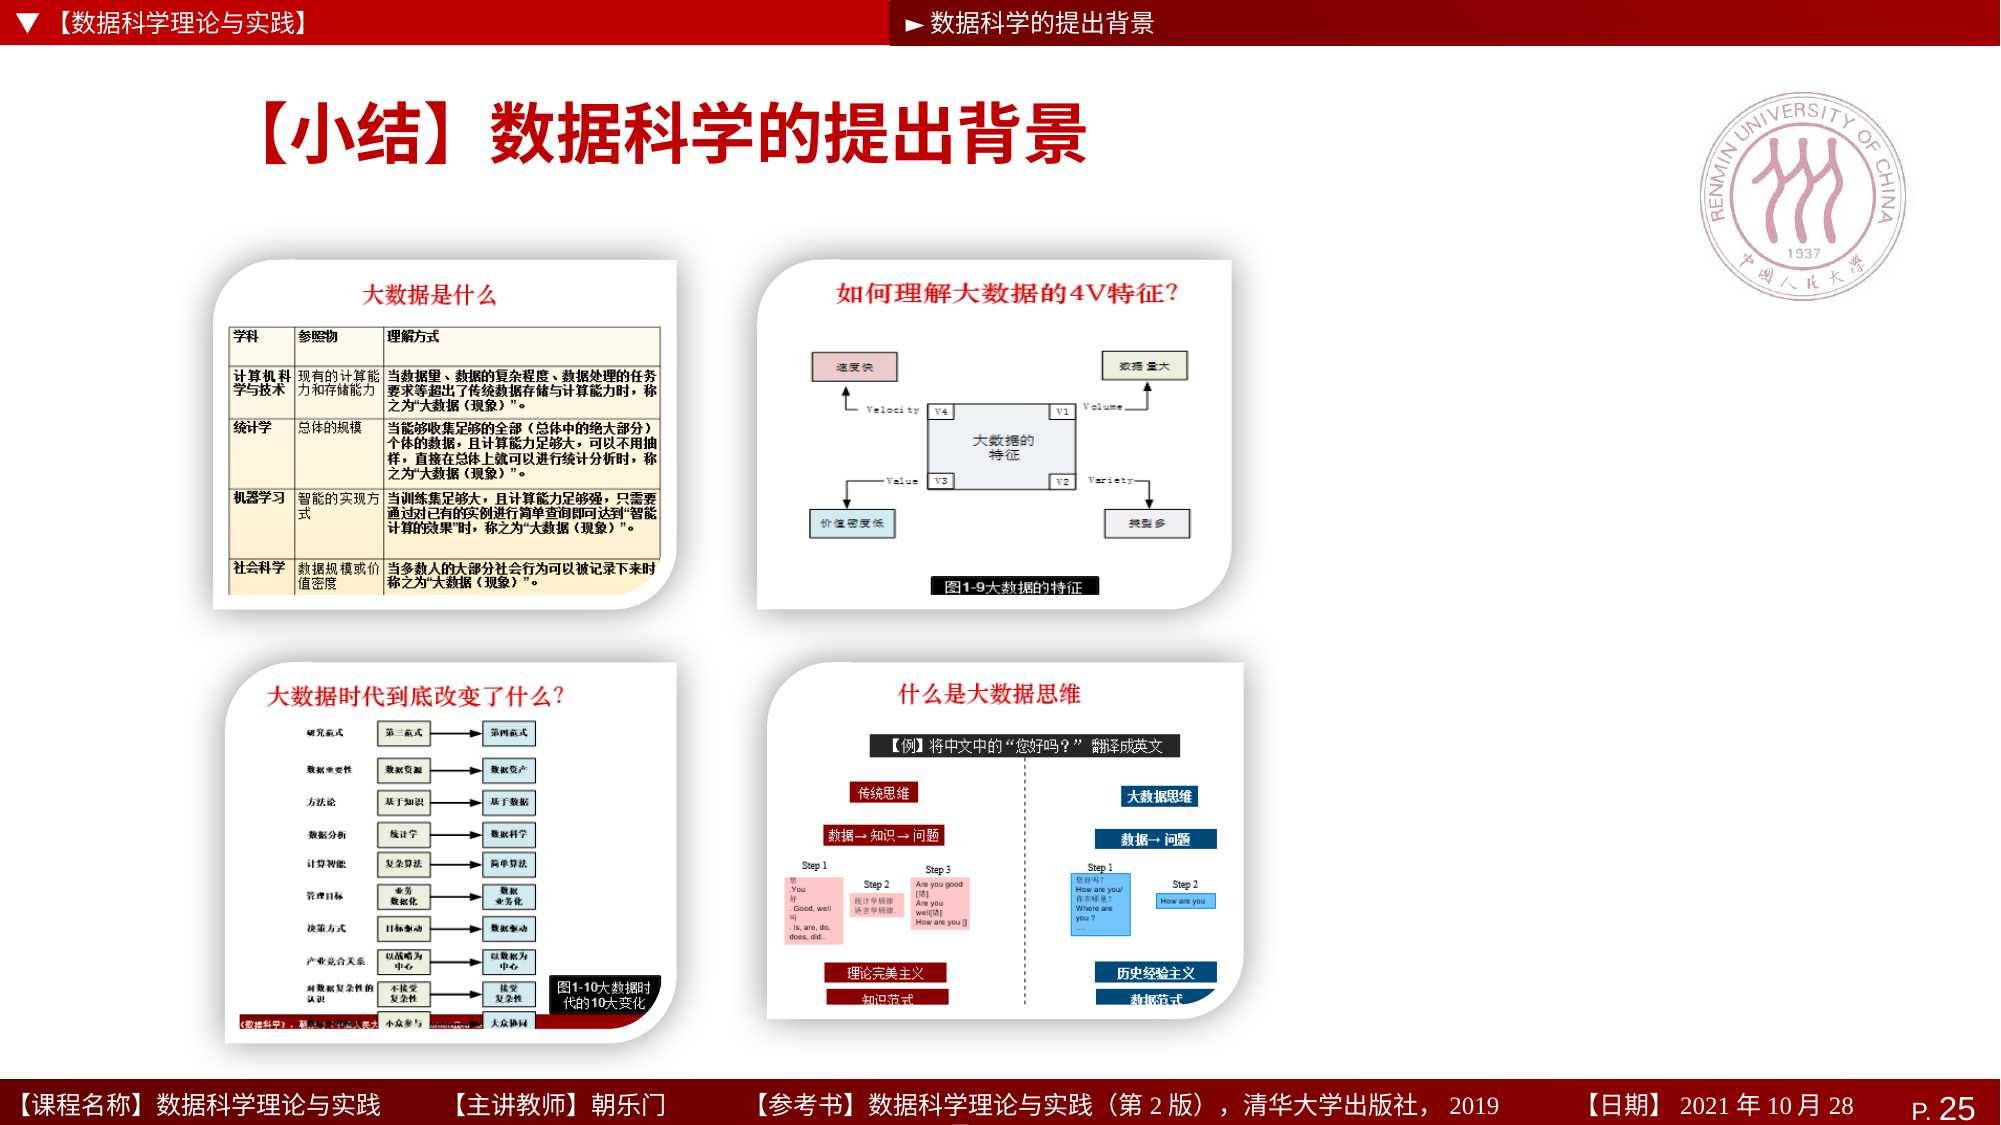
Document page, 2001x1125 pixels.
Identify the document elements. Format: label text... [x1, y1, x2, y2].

list ►数据科学的提出背景 [890, 0, 1249, 43]
picture [1696, 89, 1910, 304]
picture [764, 267, 1225, 603]
title 【小结】数据科学的提出背景 [64, 64, 1249, 200]
picture [774, 669, 1237, 1012]
picture [220, 267, 670, 603]
list ▼【数据科学理论与实践】 [0, 0, 725, 43]
picture [232, 669, 670, 1037]
